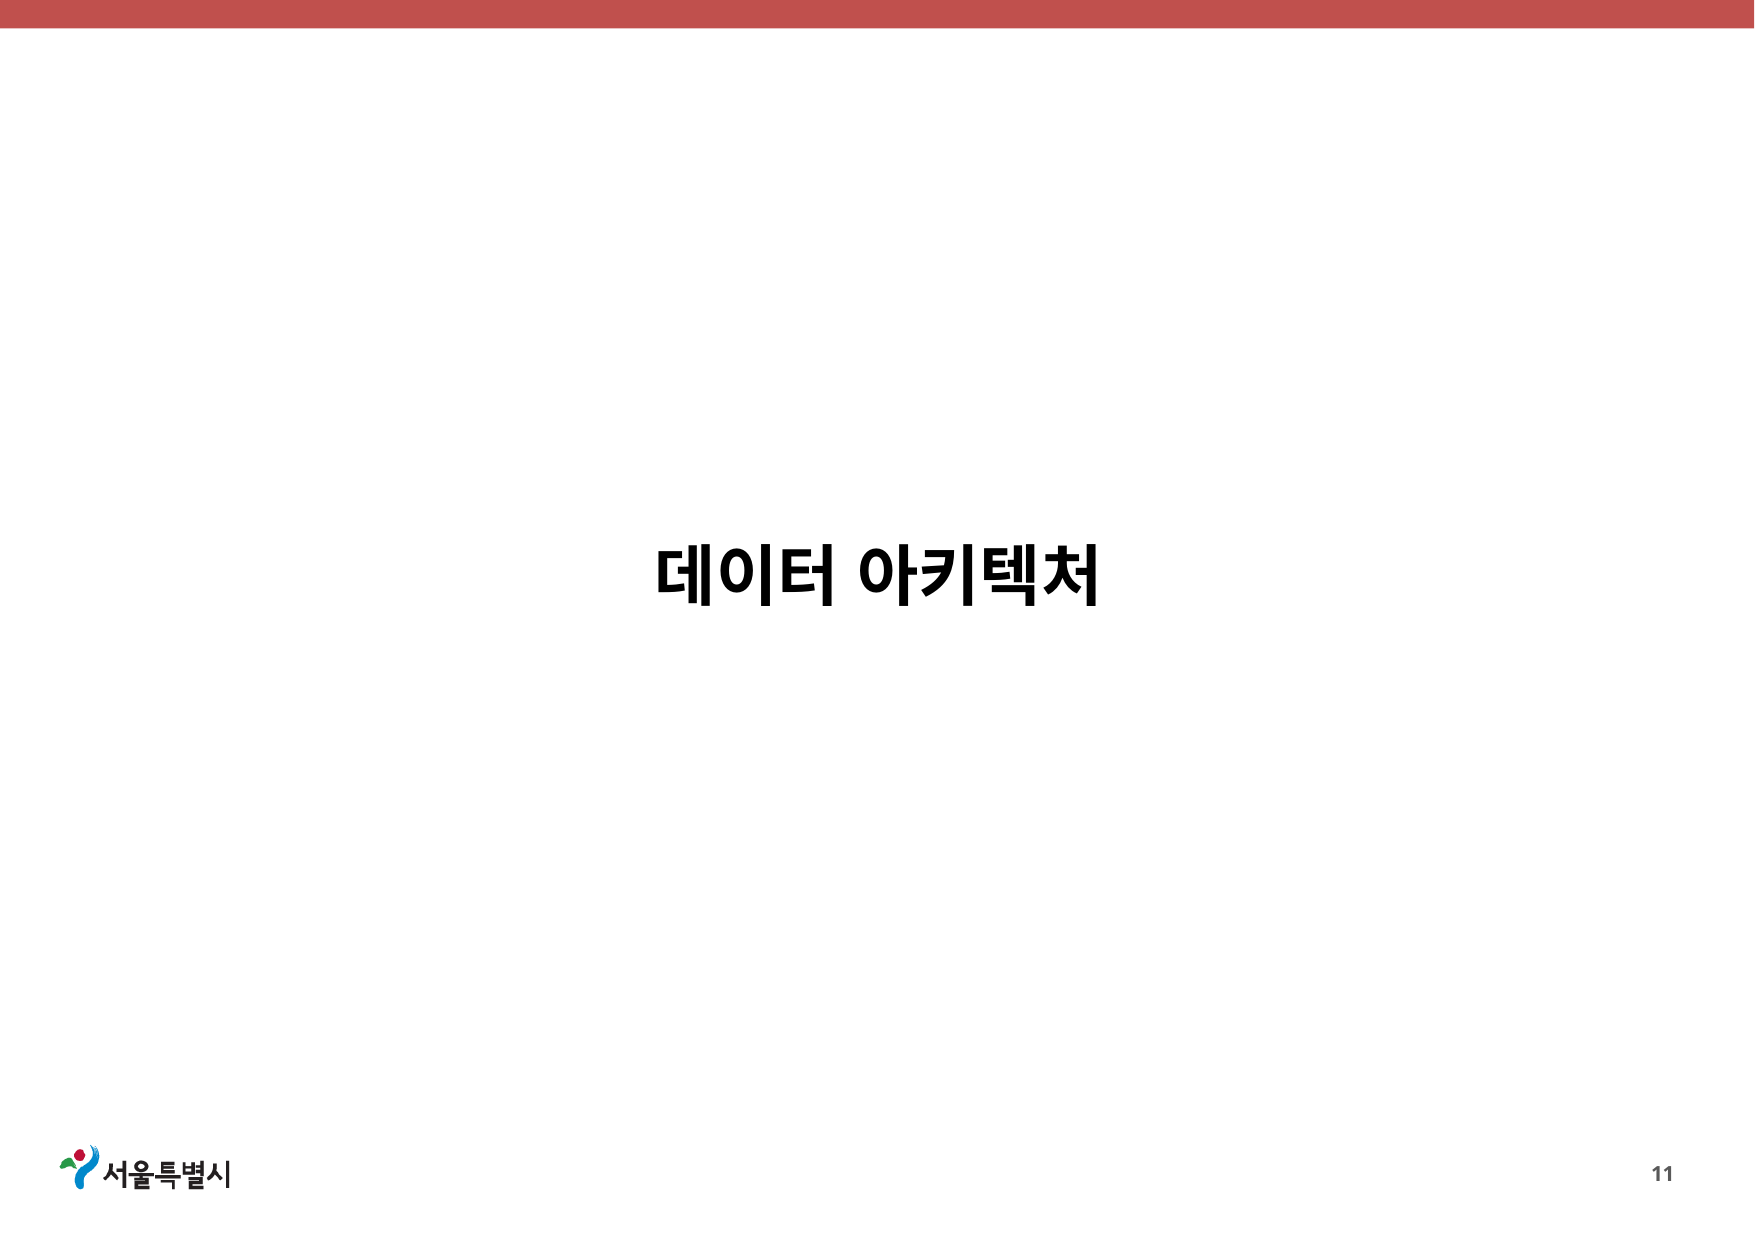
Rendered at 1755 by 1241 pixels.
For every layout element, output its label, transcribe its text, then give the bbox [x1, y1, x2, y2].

picture [50, 1140, 241, 1194]
text_box 데이터 아키텍처 [0, 525, 1755, 621]
